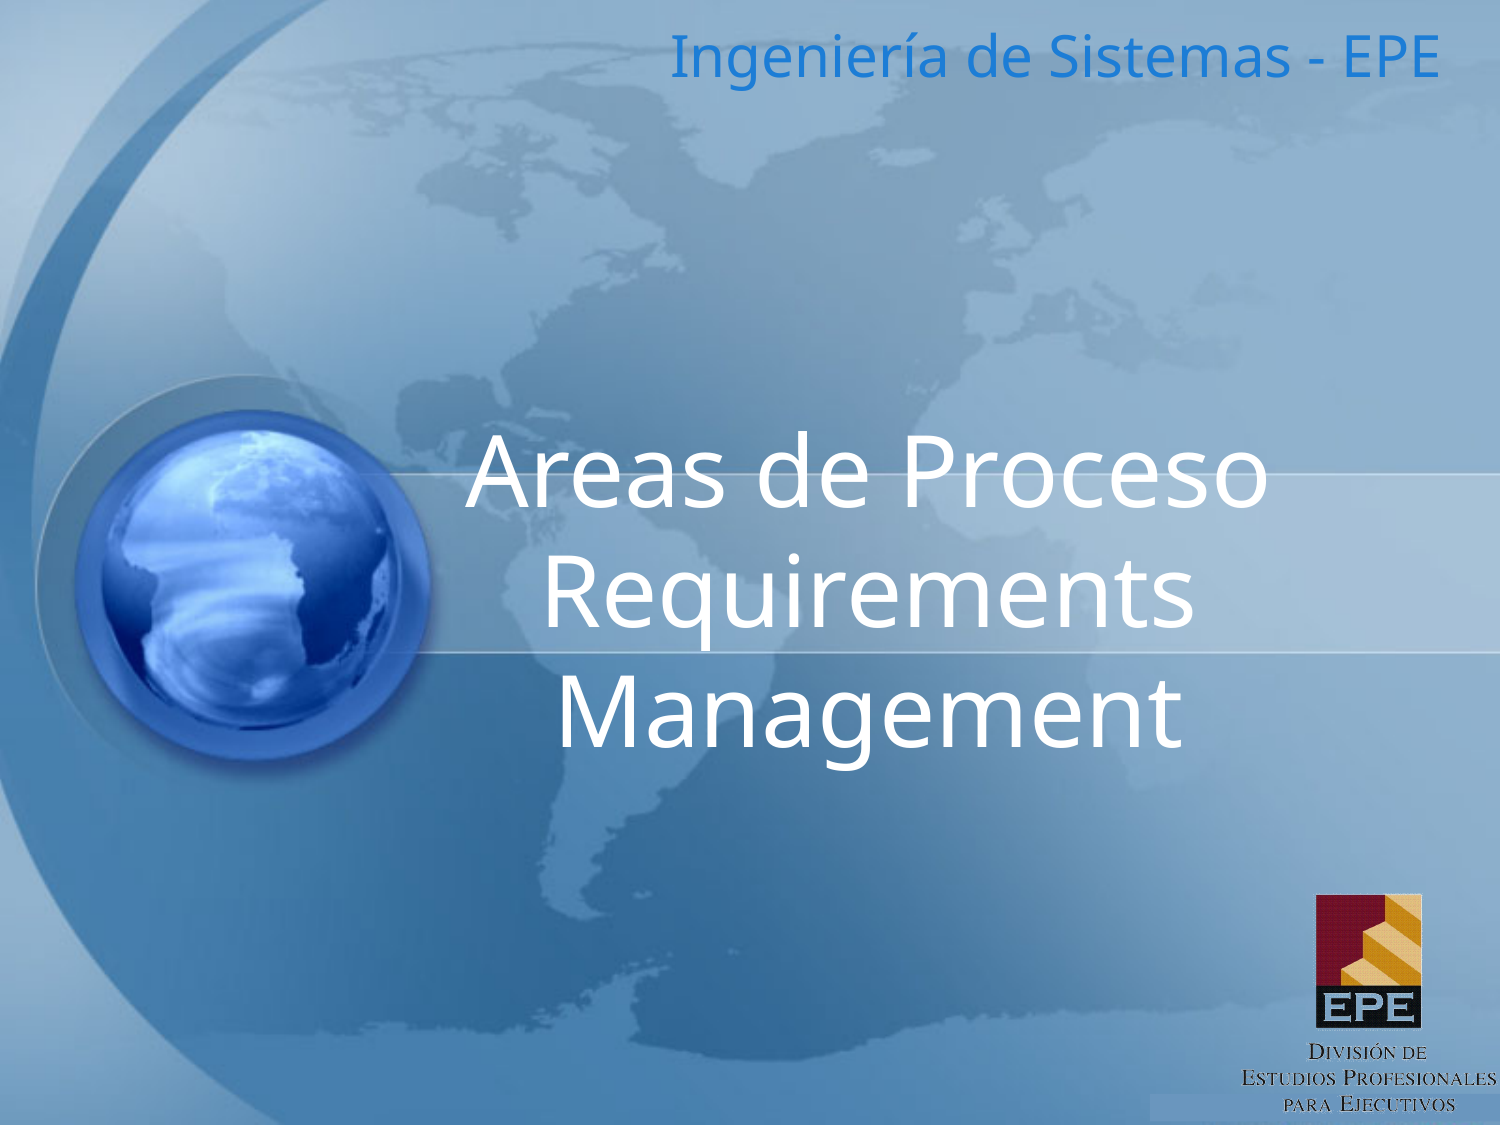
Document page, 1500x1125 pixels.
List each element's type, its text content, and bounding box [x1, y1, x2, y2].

title Areas de Proceso Requirements Management [437, 350, 1300, 825]
picture [0, 0, 1500, 1125]
